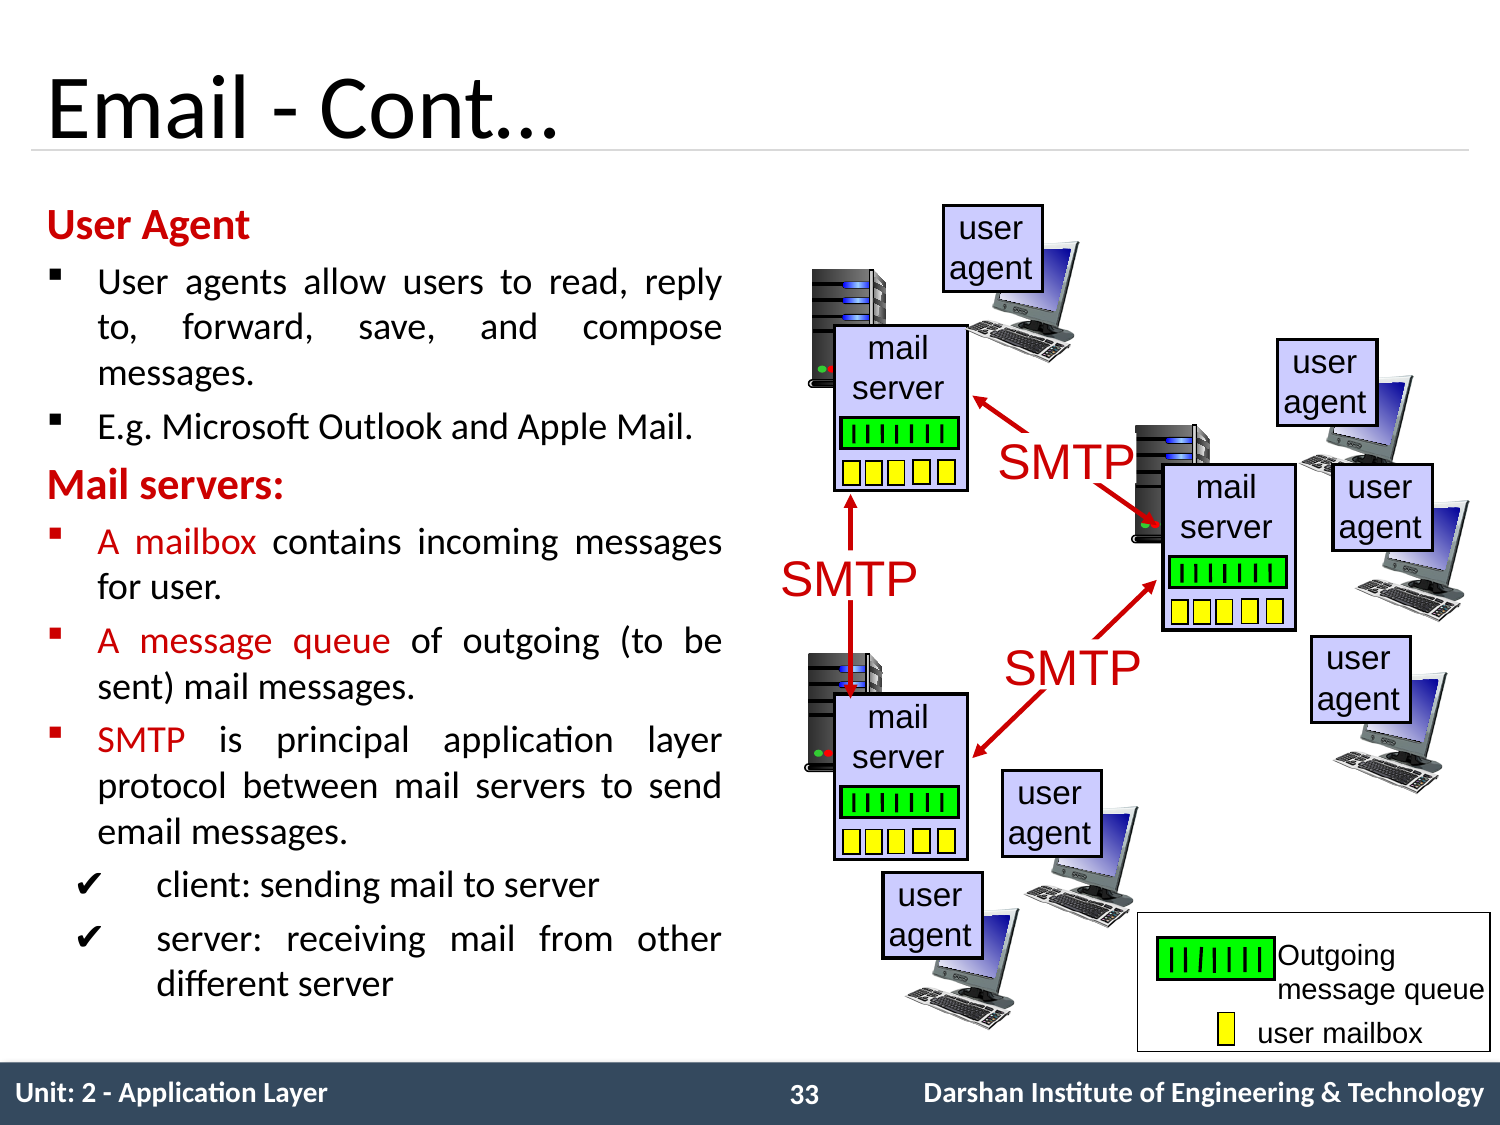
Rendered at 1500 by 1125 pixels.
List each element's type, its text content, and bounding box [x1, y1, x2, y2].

text_box [1137, 1047, 1152, 1052]
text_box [1157, 893, 1500, 1076]
title Email - Cont… [31, 35, 1469, 168]
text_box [764, 198, 1474, 1039]
list User Agent User agents allow users to read, reply to, forward, save, and compose messages. E.g. Microsoft Outlook and Apple Mail. Mail servers: A mailbox contains incoming messages for user. A message queue of outgoing (to be sent) mail messages. SMTP is principal application layer protocol between mail servers to send email messages. client: sending mail to server server: receiving mail from other different server [31, 187, 738, 1038]
